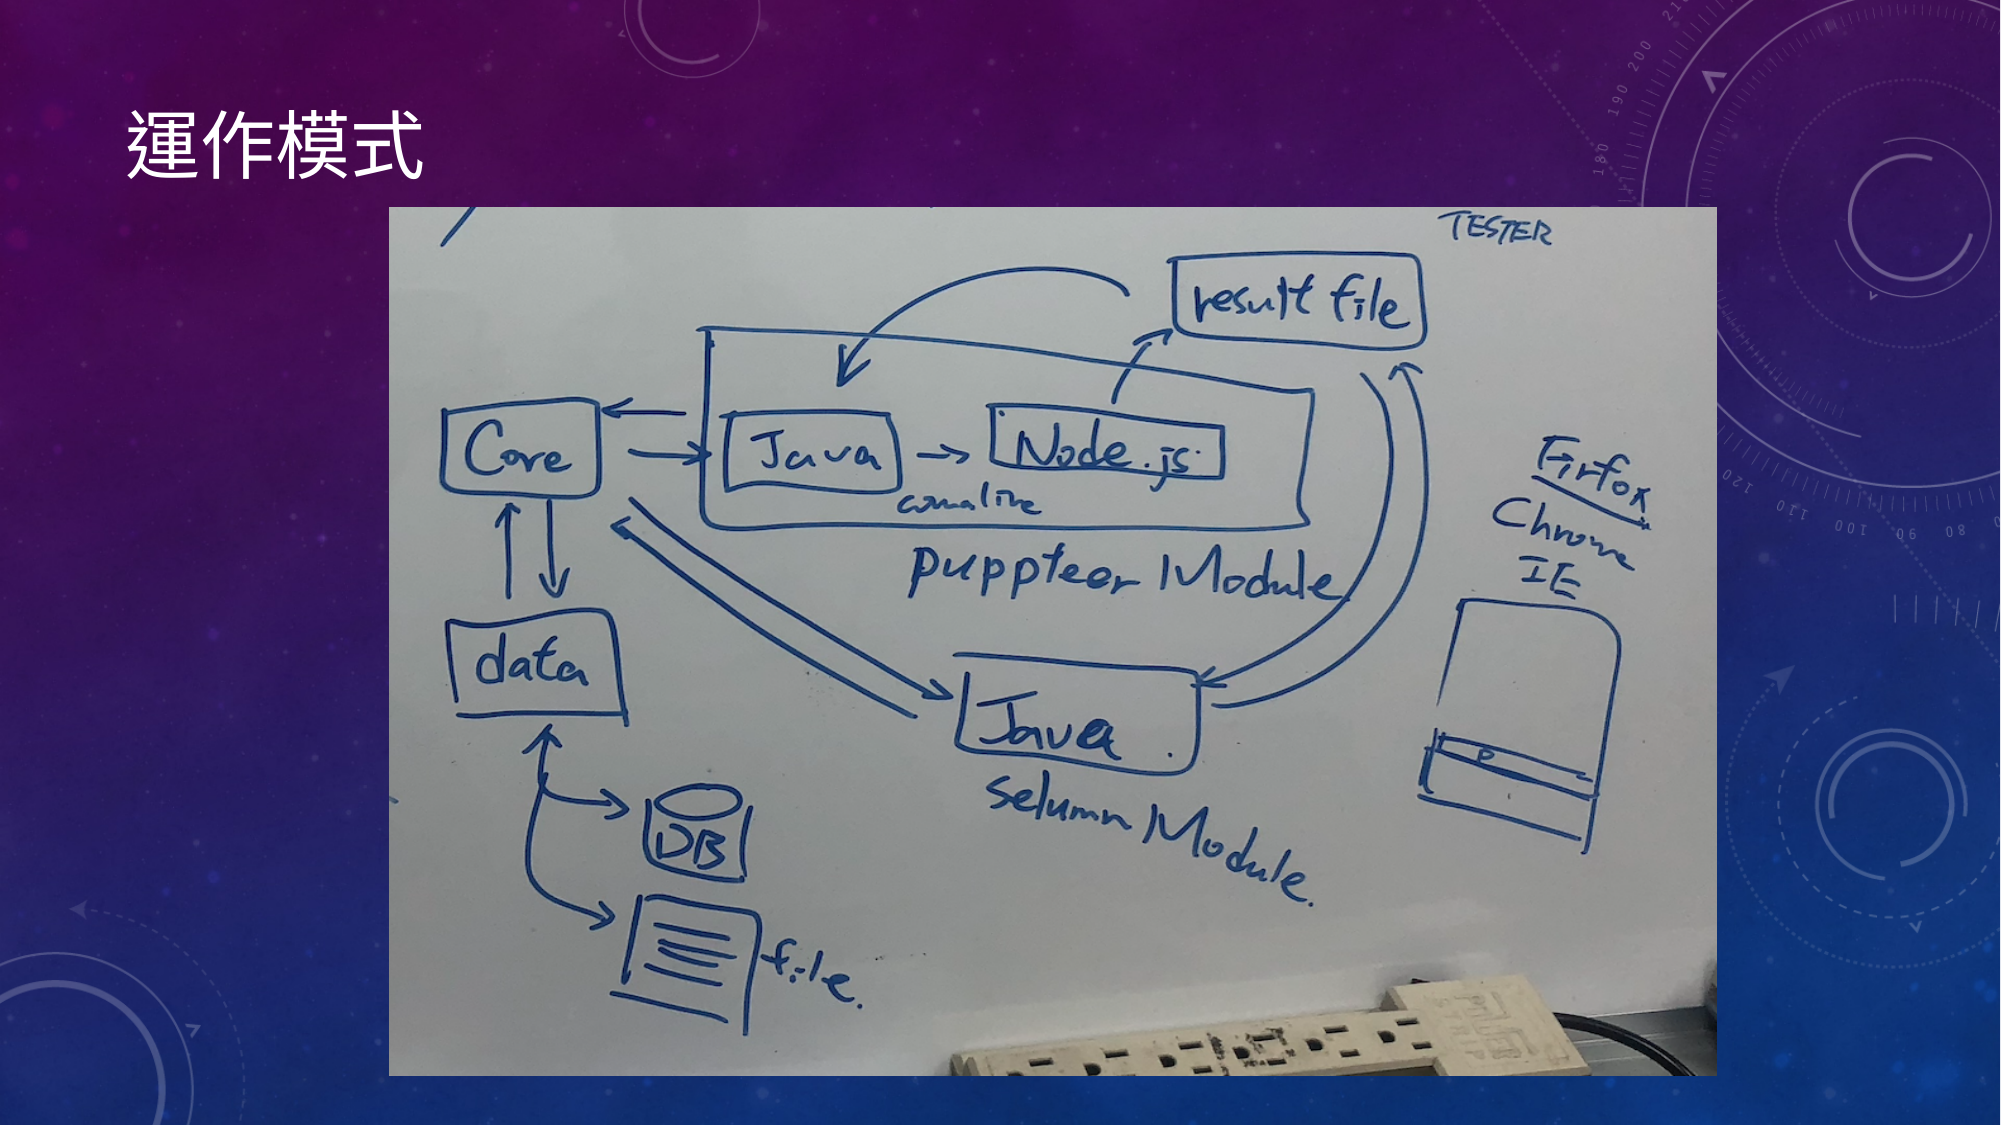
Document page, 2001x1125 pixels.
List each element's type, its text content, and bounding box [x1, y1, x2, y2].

picture [0, 0, 2001, 1125]
title 運作模式 [110, 24, 1773, 263]
